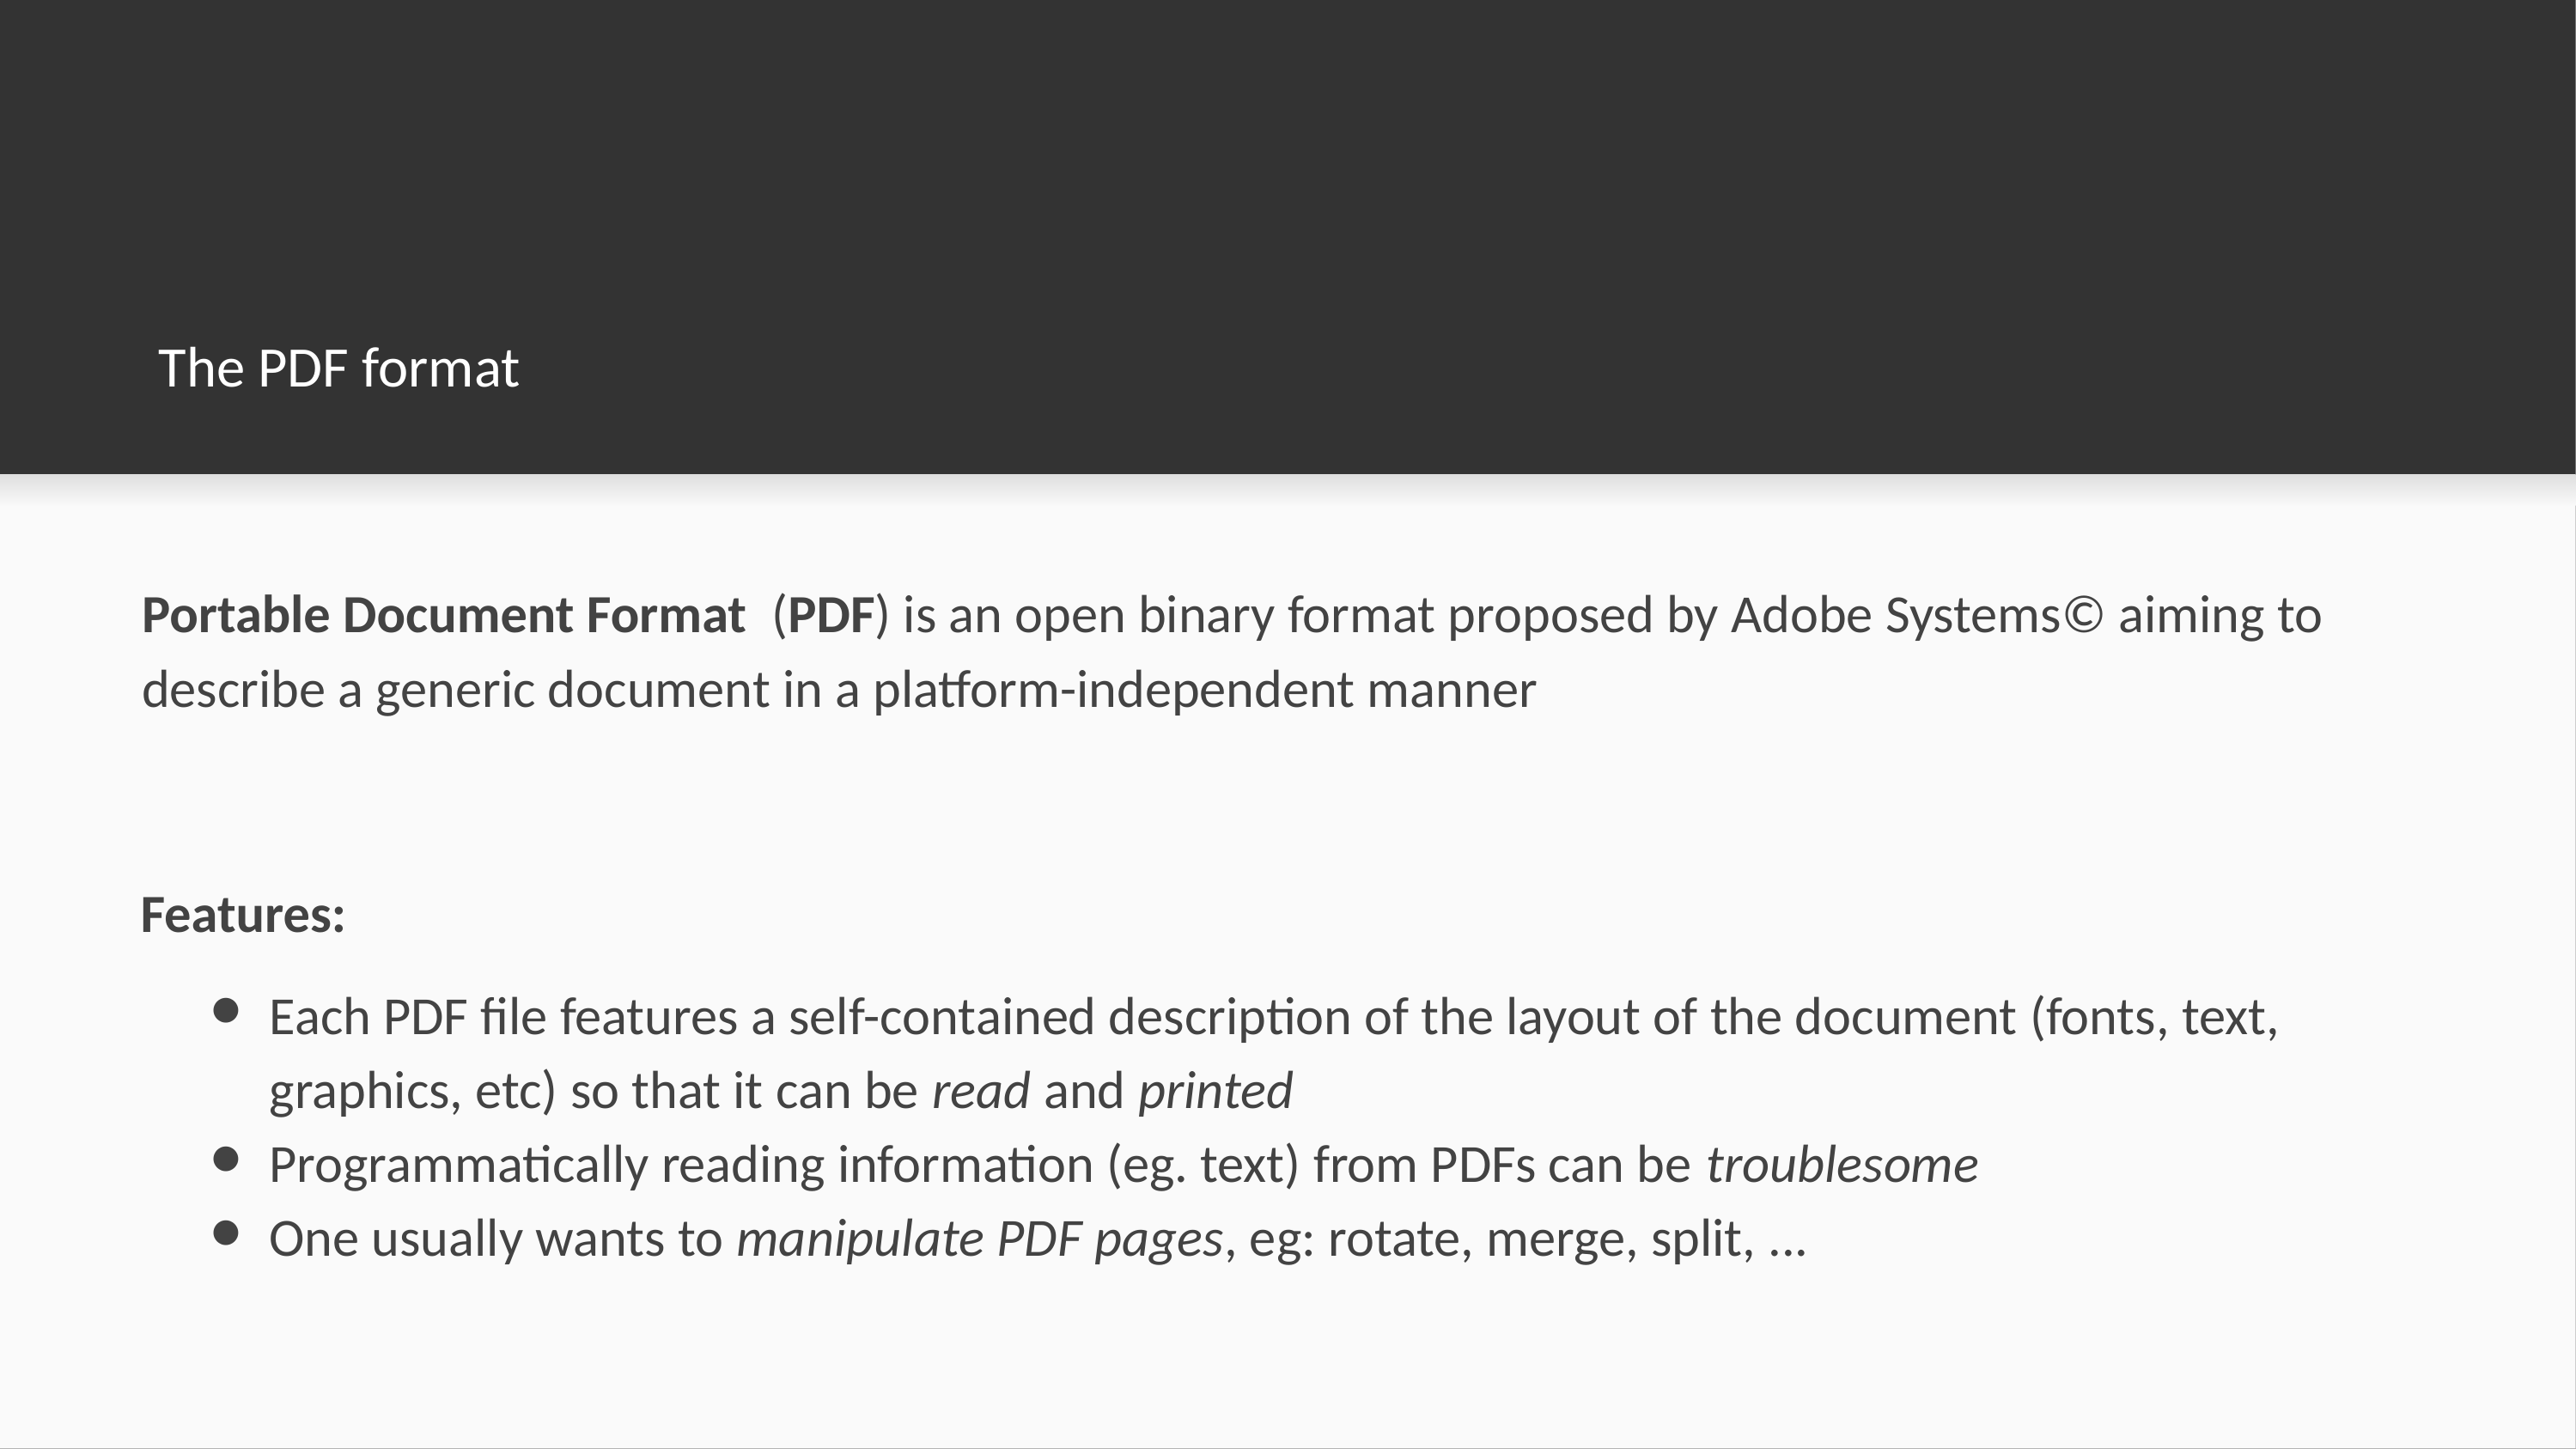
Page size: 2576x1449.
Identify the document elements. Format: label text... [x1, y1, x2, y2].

text_box Features: Each PDF file features a self-contained description of the layout of the document (fonts, text, graphics, etc) so that it can be read and printed Programmatically reading information (eg. text) from PDFs can be troublesome One usually wants to manipulate PDF pages, eg: rotate, merge, split, ... [127, 760, 2433, 1391]
text_box Portable Document Format (PDF) is an open binary format proposed by Adobe Systems© aiming to describe a generic document in a platform-independent manner [116, 544, 2499, 760]
title The PDF format [132, 208, 2450, 424]
